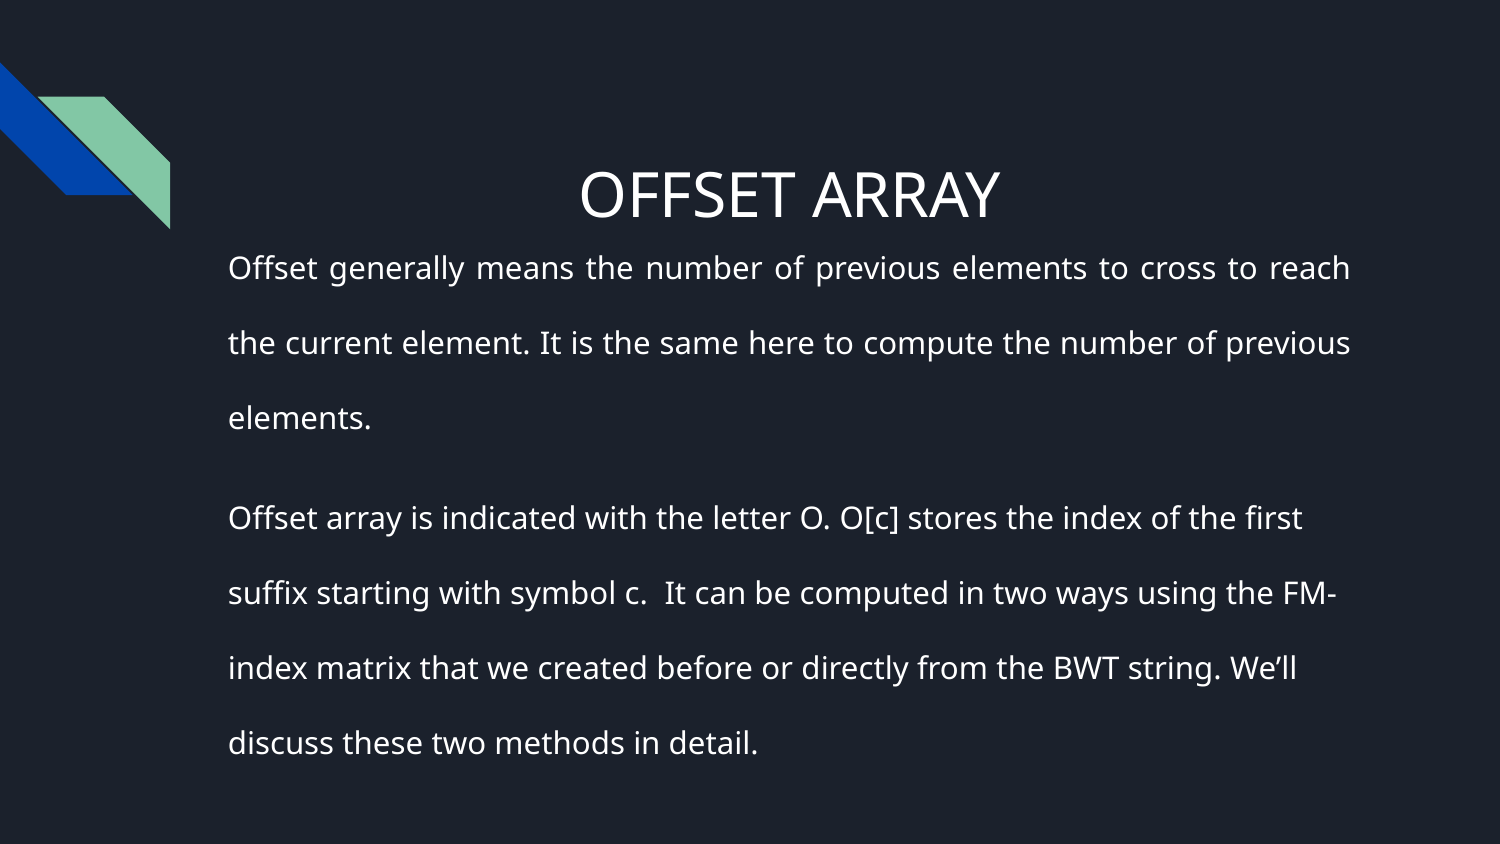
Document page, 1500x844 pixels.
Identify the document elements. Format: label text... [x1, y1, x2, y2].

list Offset generally means the number of previous elements to cross to reach the current element. It is the same here to compute the number of previous elements. Offset array is indicated with the letter O. O[c] stores the index of the first suffix starting with symbol c. It can be computed in two ways using the FM-index matrix that we created before or directly from the BWT string. We’ll discuss these two methods in detail. [212, 196, 1368, 773]
title OFFSET ARRAY [212, 64, 1368, 196]
